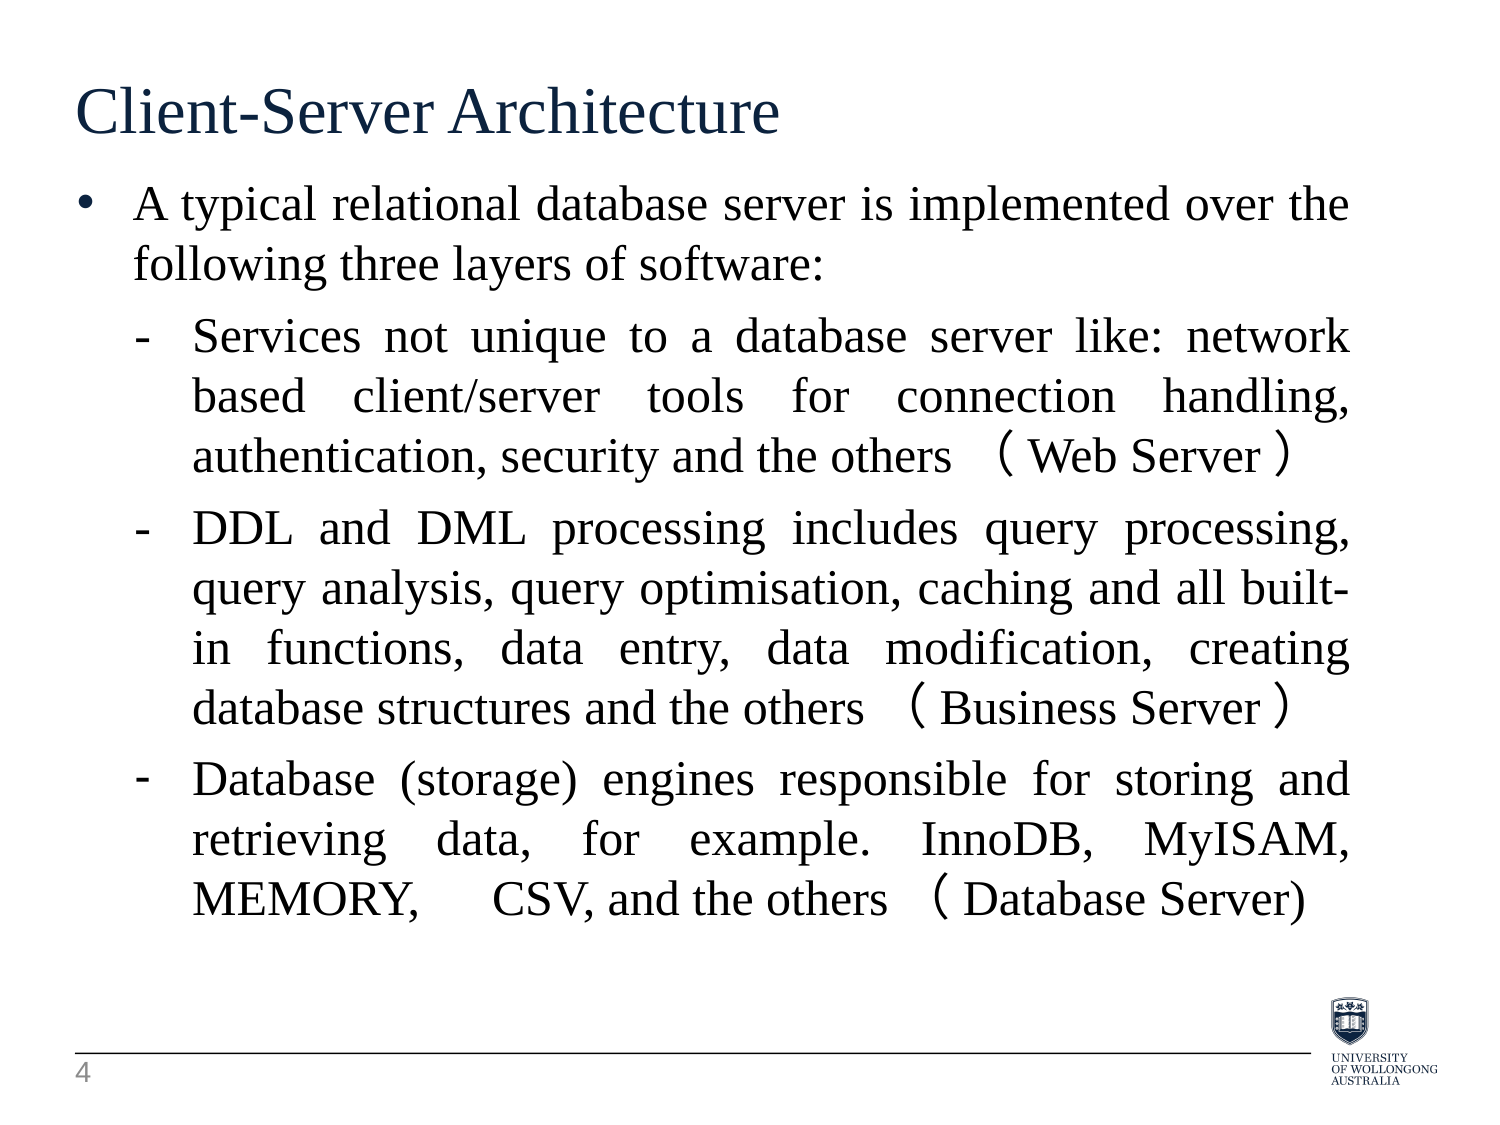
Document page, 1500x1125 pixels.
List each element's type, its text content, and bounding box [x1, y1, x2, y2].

text_box [74, 1059, 135, 1091]
text_box Client-Server Architecture [75, 67, 1412, 206]
text_box A typical relational database server is implemented over the following three layers of software: - Services not unique to a database server like: network based client/server tools for connection handling, authentication, security and the others（Web Server） - DDL and DML processing includes query processing, query analysis, query optimisation, caching and all built-in functions, data entry, data modification, creating database structures and the others（Business Server） Database (storage) engines responsible for storing and retrieving data, for example. InnoDB, MyISAM, MEMORY, CSV, and the others（Database Server) [74, 170, 1366, 244]
